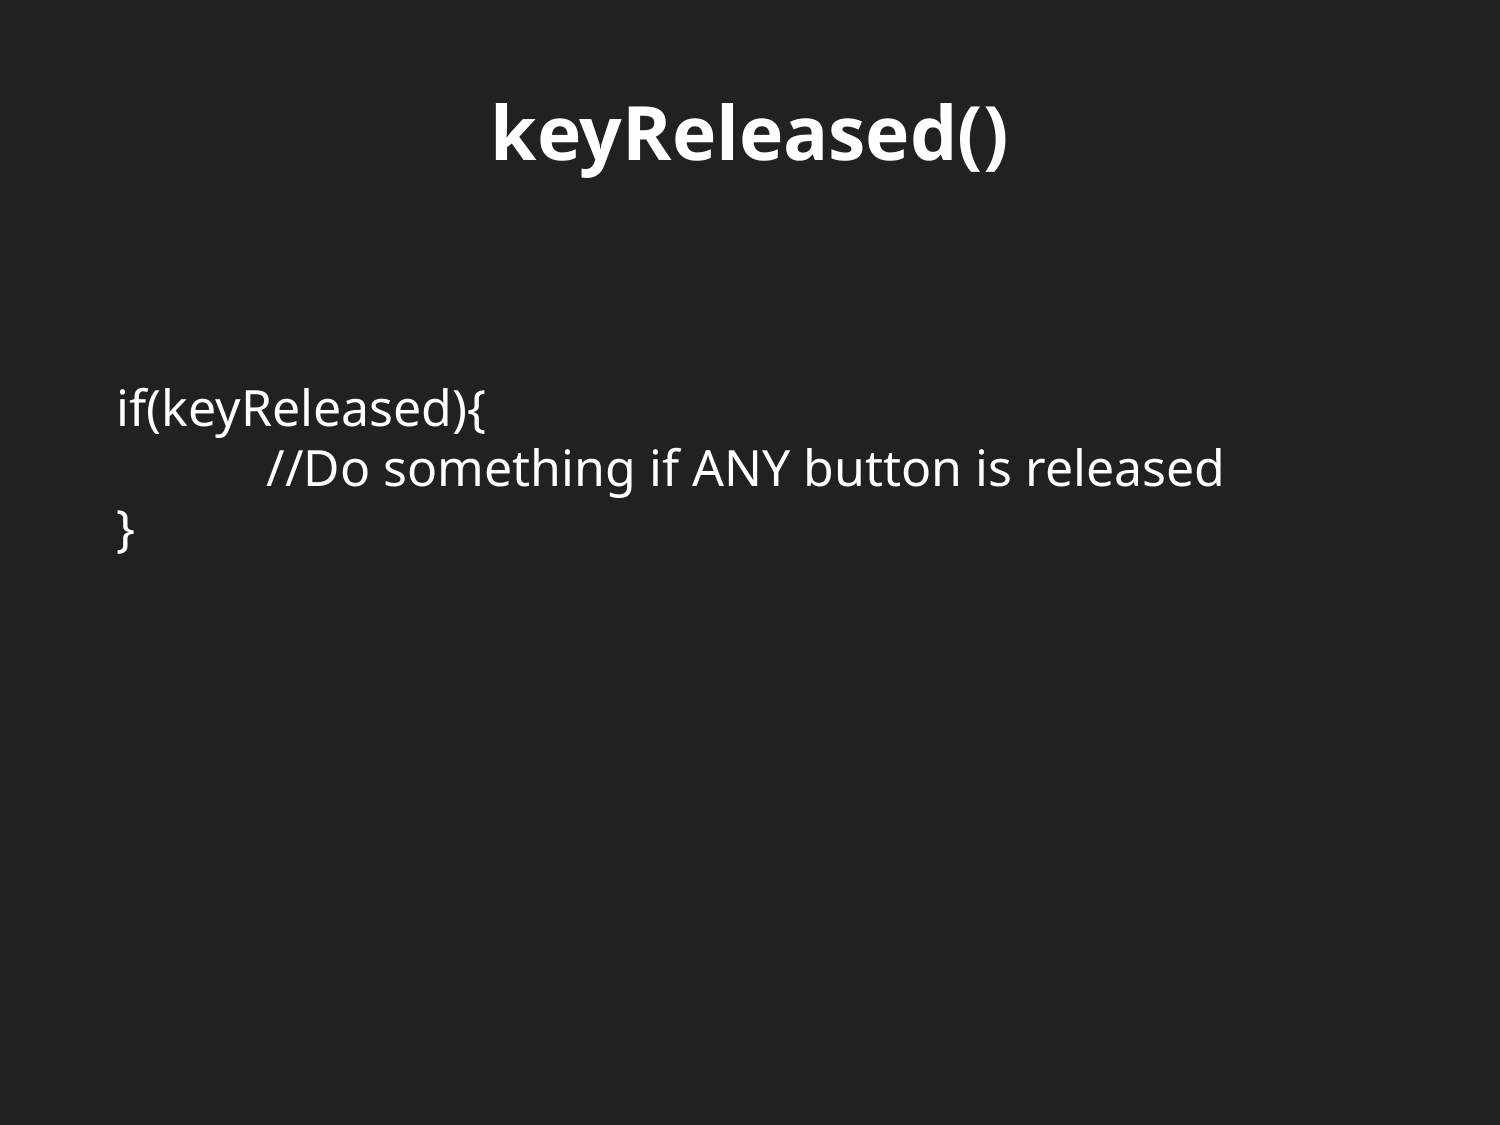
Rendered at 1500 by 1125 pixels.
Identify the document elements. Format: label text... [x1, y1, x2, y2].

text_box if(keyReleased){ //Do something if ANY button is released } [101, 361, 1425, 983]
text_box keyReleased() [75, 83, 1425, 191]
